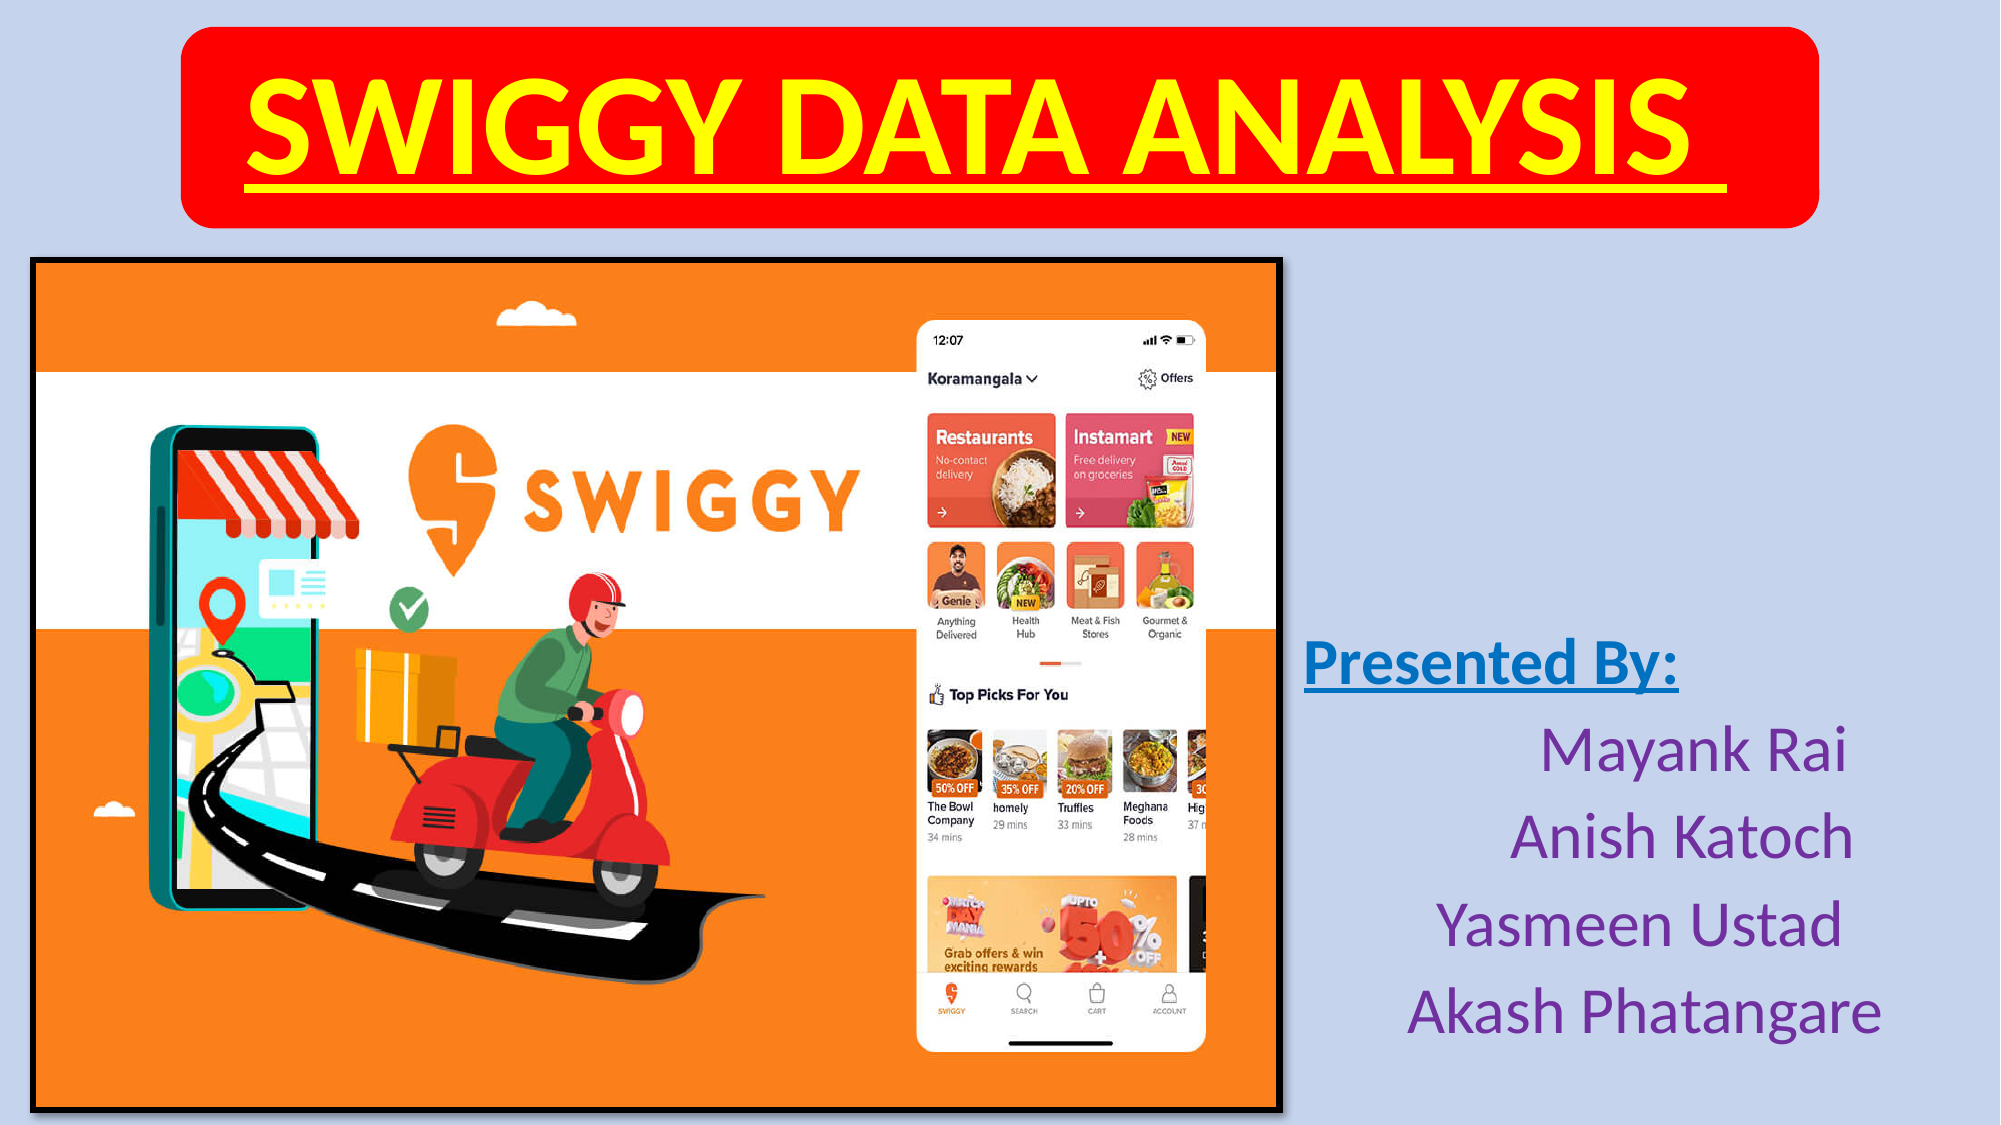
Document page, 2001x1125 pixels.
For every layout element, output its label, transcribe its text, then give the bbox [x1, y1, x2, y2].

subtitle Presented By: Mayank Rai Anish Katoch Yasmeen Ustad Akash Phatangare [1289, 620, 1964, 1125]
picture [35, 262, 1277, 1108]
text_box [180, 26, 1820, 229]
